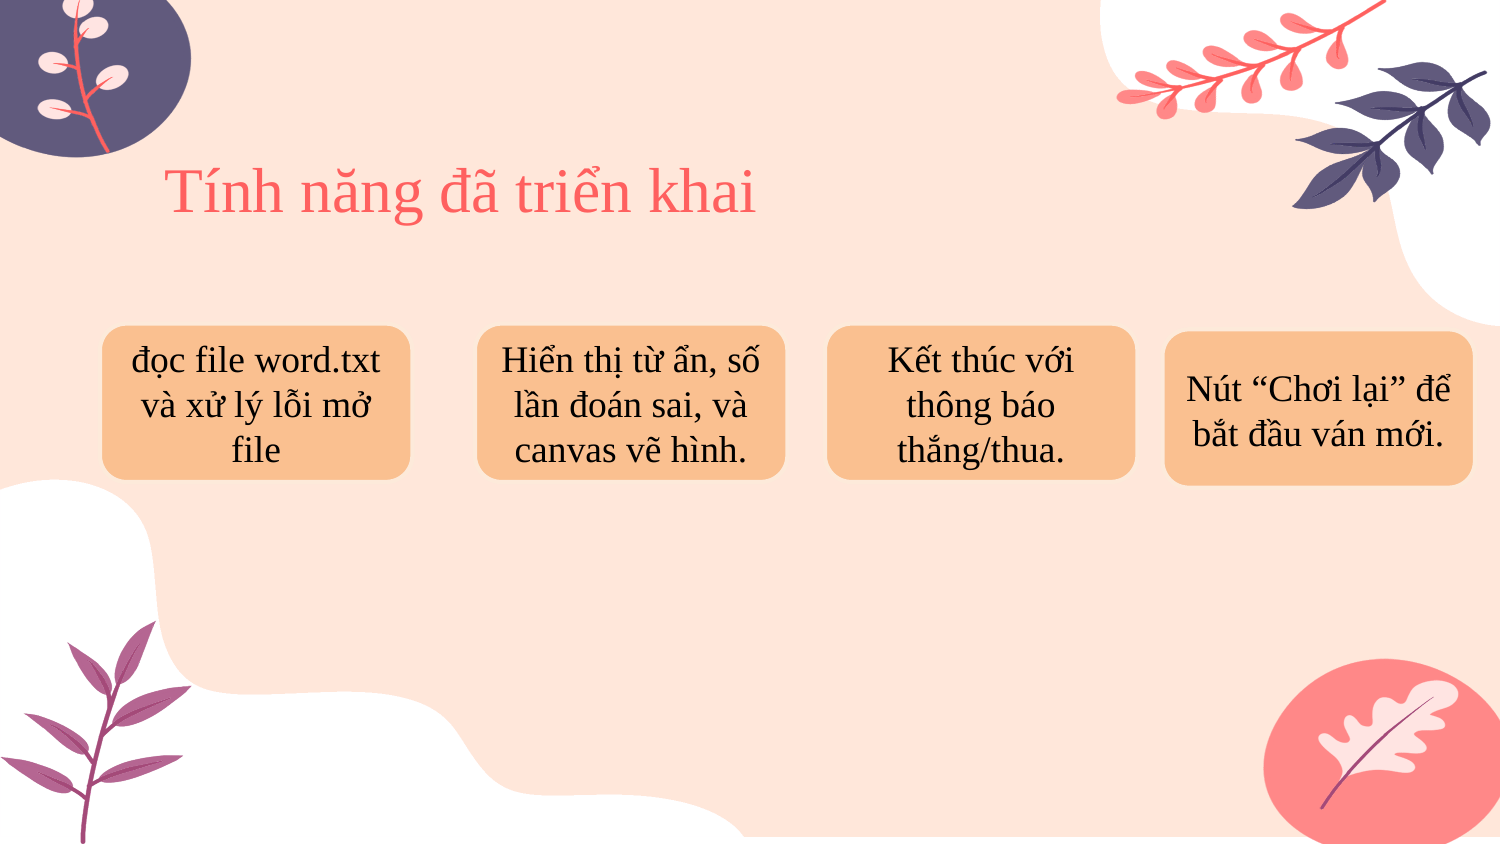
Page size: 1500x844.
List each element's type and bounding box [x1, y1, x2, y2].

text_box [37, 0, 130, 153]
text_box [1291, 61, 1492, 211]
text_box [1317, 679, 1459, 810]
text_box [1115, 0, 1388, 121]
picture [0, 0, 1500, 844]
text_box [0, 619, 192, 844]
